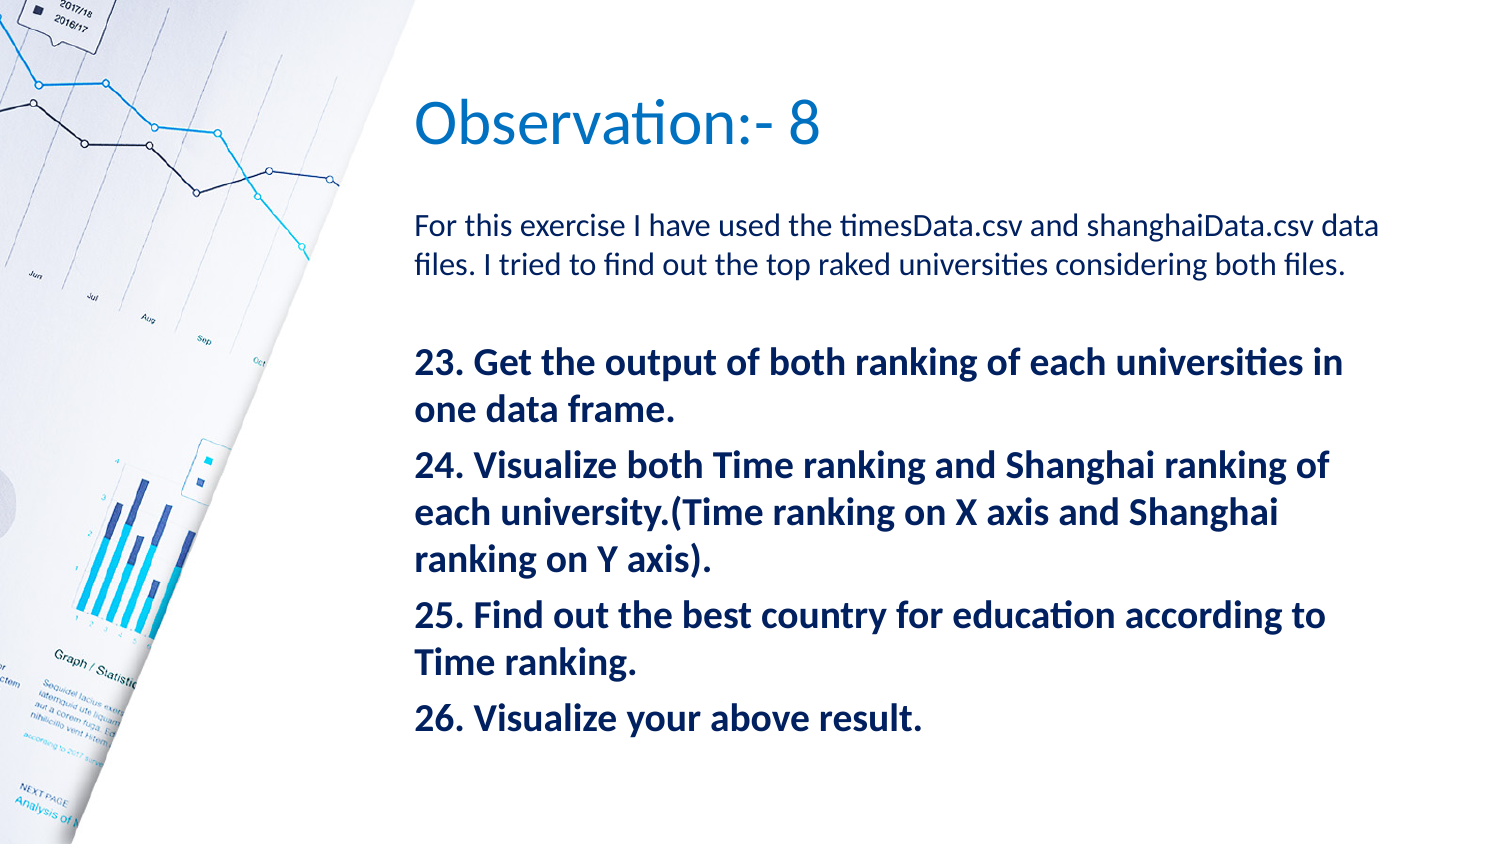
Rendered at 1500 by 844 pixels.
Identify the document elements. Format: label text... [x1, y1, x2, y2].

picture [0, 0, 1500, 844]
title Observation:- 8 [399, 71, 1427, 166]
list For this exercise I have used the timesData.csv and shanghaiData.csv data files. I tried to find out the top raked universities considering both files. 23. Get the output of both ranking of each universities in one data frame. 24. Visualize both Time ranking and Shanghai ranking of each university.(Time ranking on X axis and Shanghai ranking on Y axis). 25. Find out the best country for education according to Time ranking. 26. Visualize your above result. [399, 196, 1427, 748]
